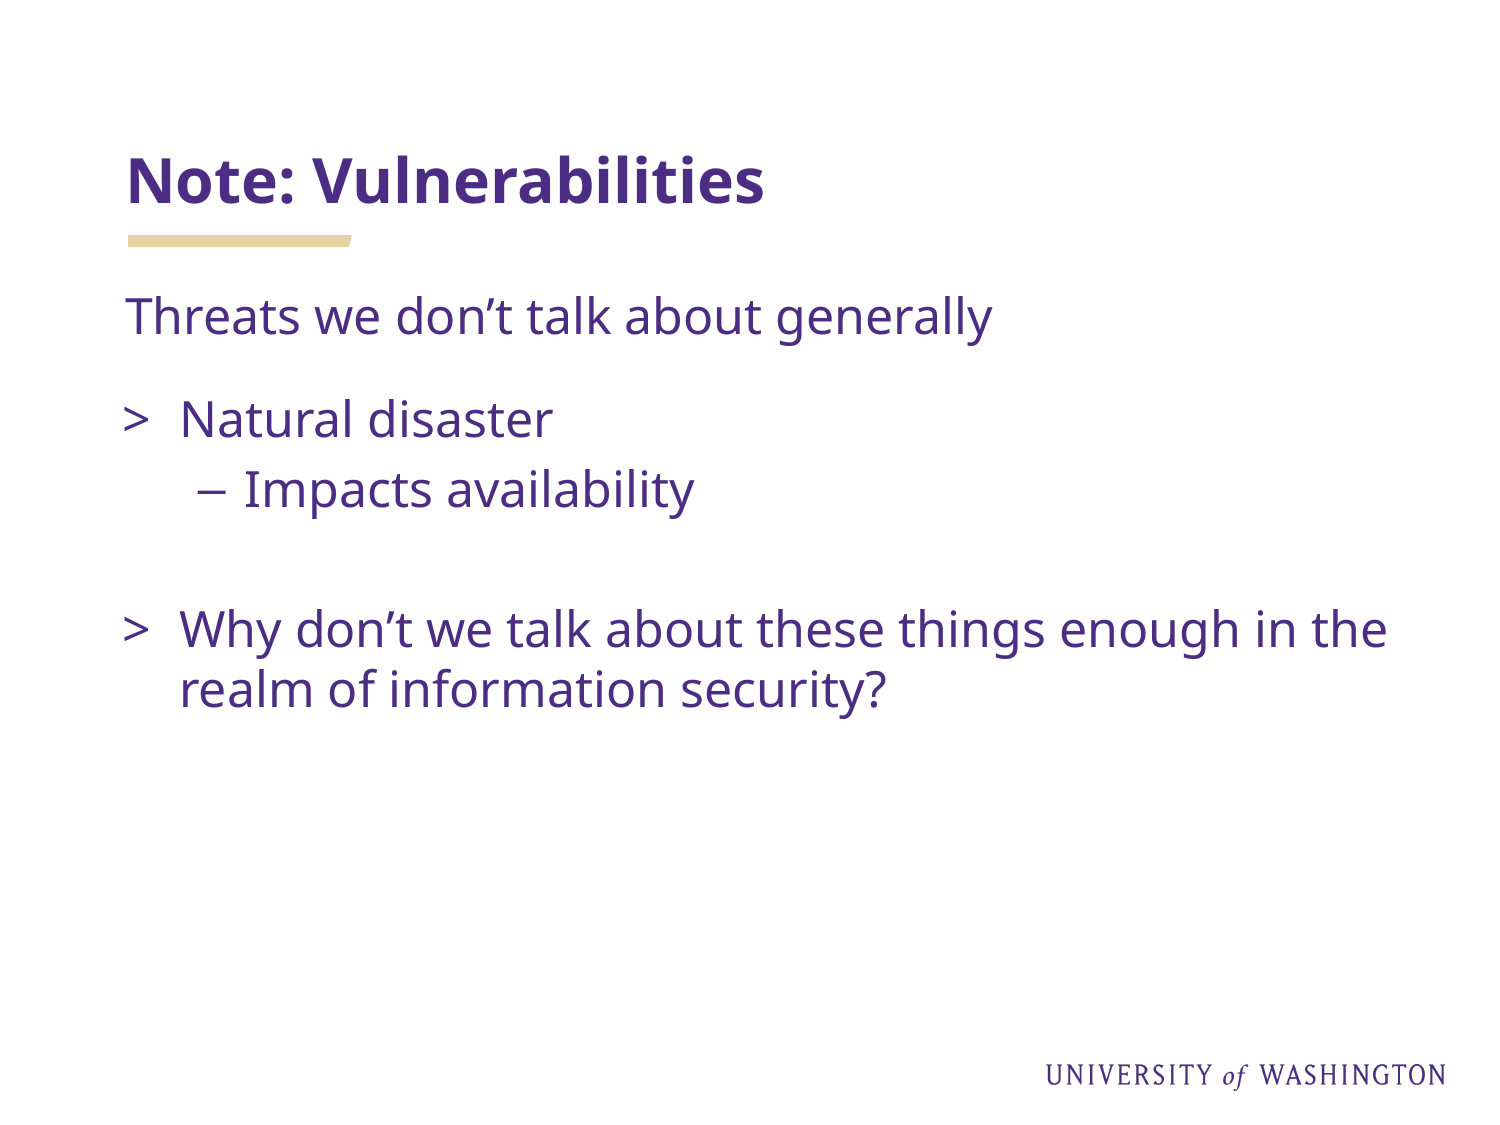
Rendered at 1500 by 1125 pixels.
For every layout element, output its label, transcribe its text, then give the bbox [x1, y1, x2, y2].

picture [1046, 1064, 1445, 1091]
picture [128, 235, 352, 247]
list Natural disaster Impacts availability Why don’t we talk about these things enough in the realm of information security? [108, 380, 1453, 1006]
title Note: Vulnerabilities [110, 60, 1453, 224]
list Threats we don’t talk about generally [110, 283, 1453, 352]
